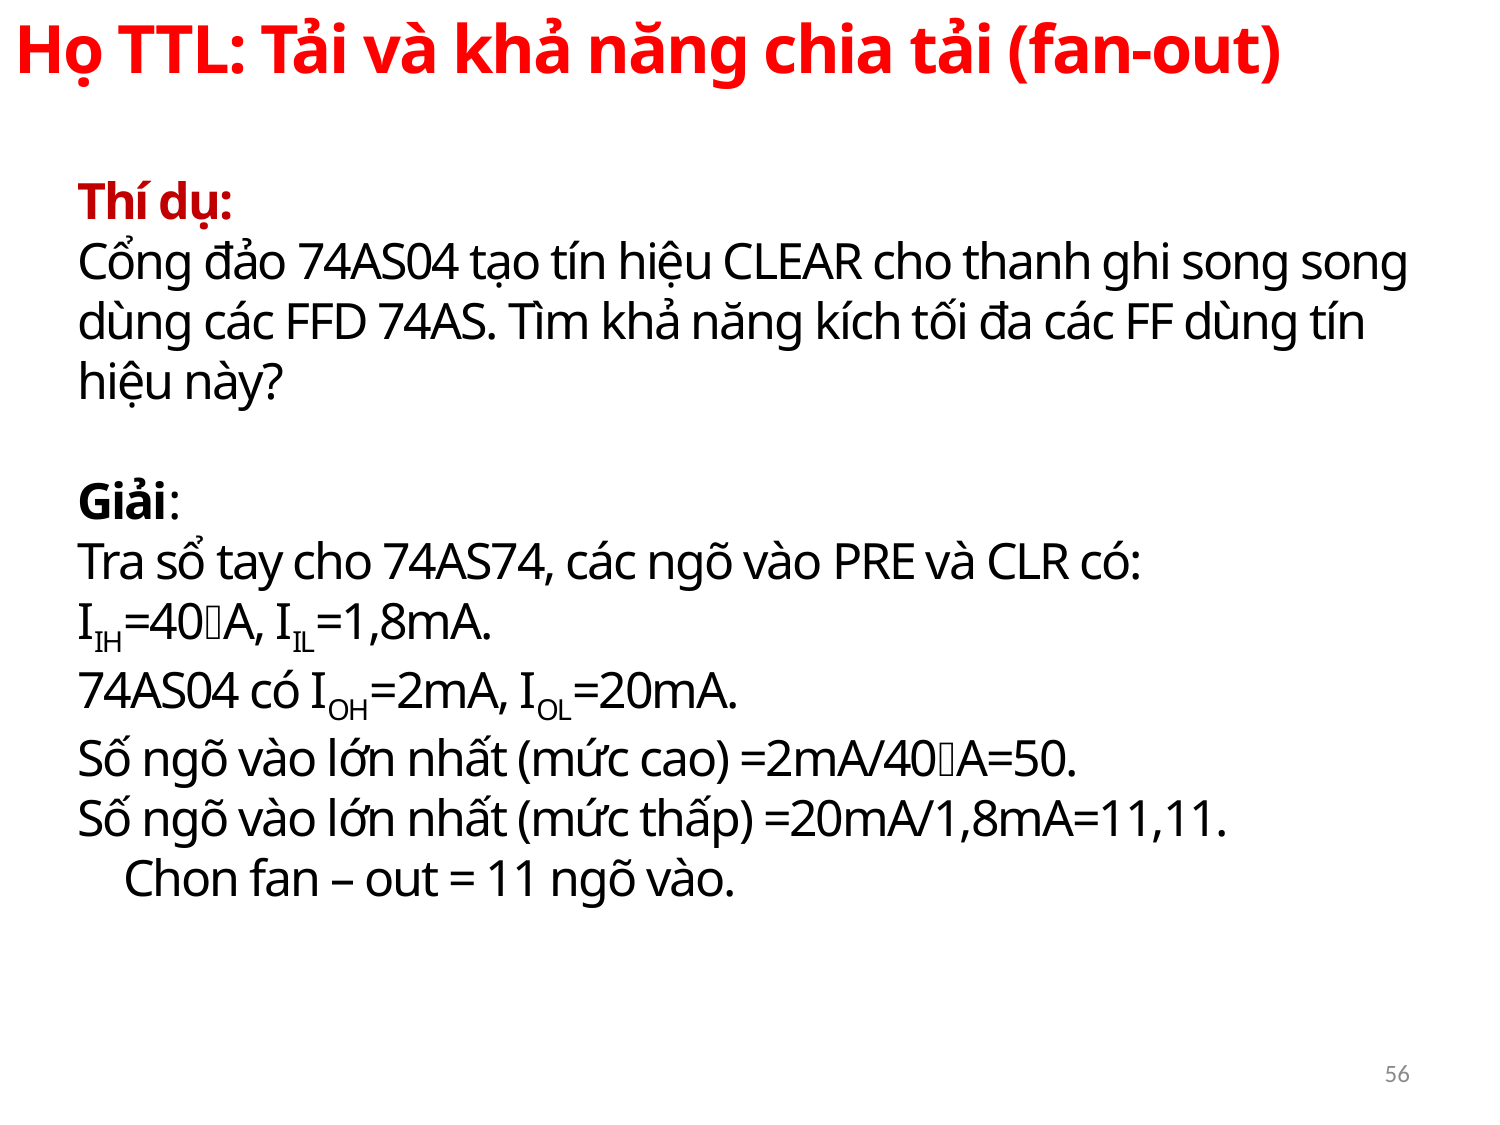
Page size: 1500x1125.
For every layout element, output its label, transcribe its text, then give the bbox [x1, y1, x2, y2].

text_box Thí dụ: Cổng đảo 74AS04 tạo tín hiệu CLEAR cho thanh ghi song song dùng các FFD 74AS. Tìm khả năng kích tối đa các FF dùng tín hiệu này? Giải: Tra sổ tay cho 74AS74, các ngõ vào PRE và CLR có: IIH=40A, IIL=1,8mA. 74AS04 có IOH=2mA, IOL=20mA. Số ngõ vào lớn nhất (mức cao) =2mA/40A=50. Số ngõ vào lớn nhất (mức thấp) =20mA/1,8mA=11,11. Chon fan – out = 11 ngõ vào. [62, 162, 1463, 914]
slide_number 56 [1074, 1042, 1425, 1103]
text_box Họ TTL: Tải và khả năng chia tải (fan-out) [0, 0, 1375, 95]
